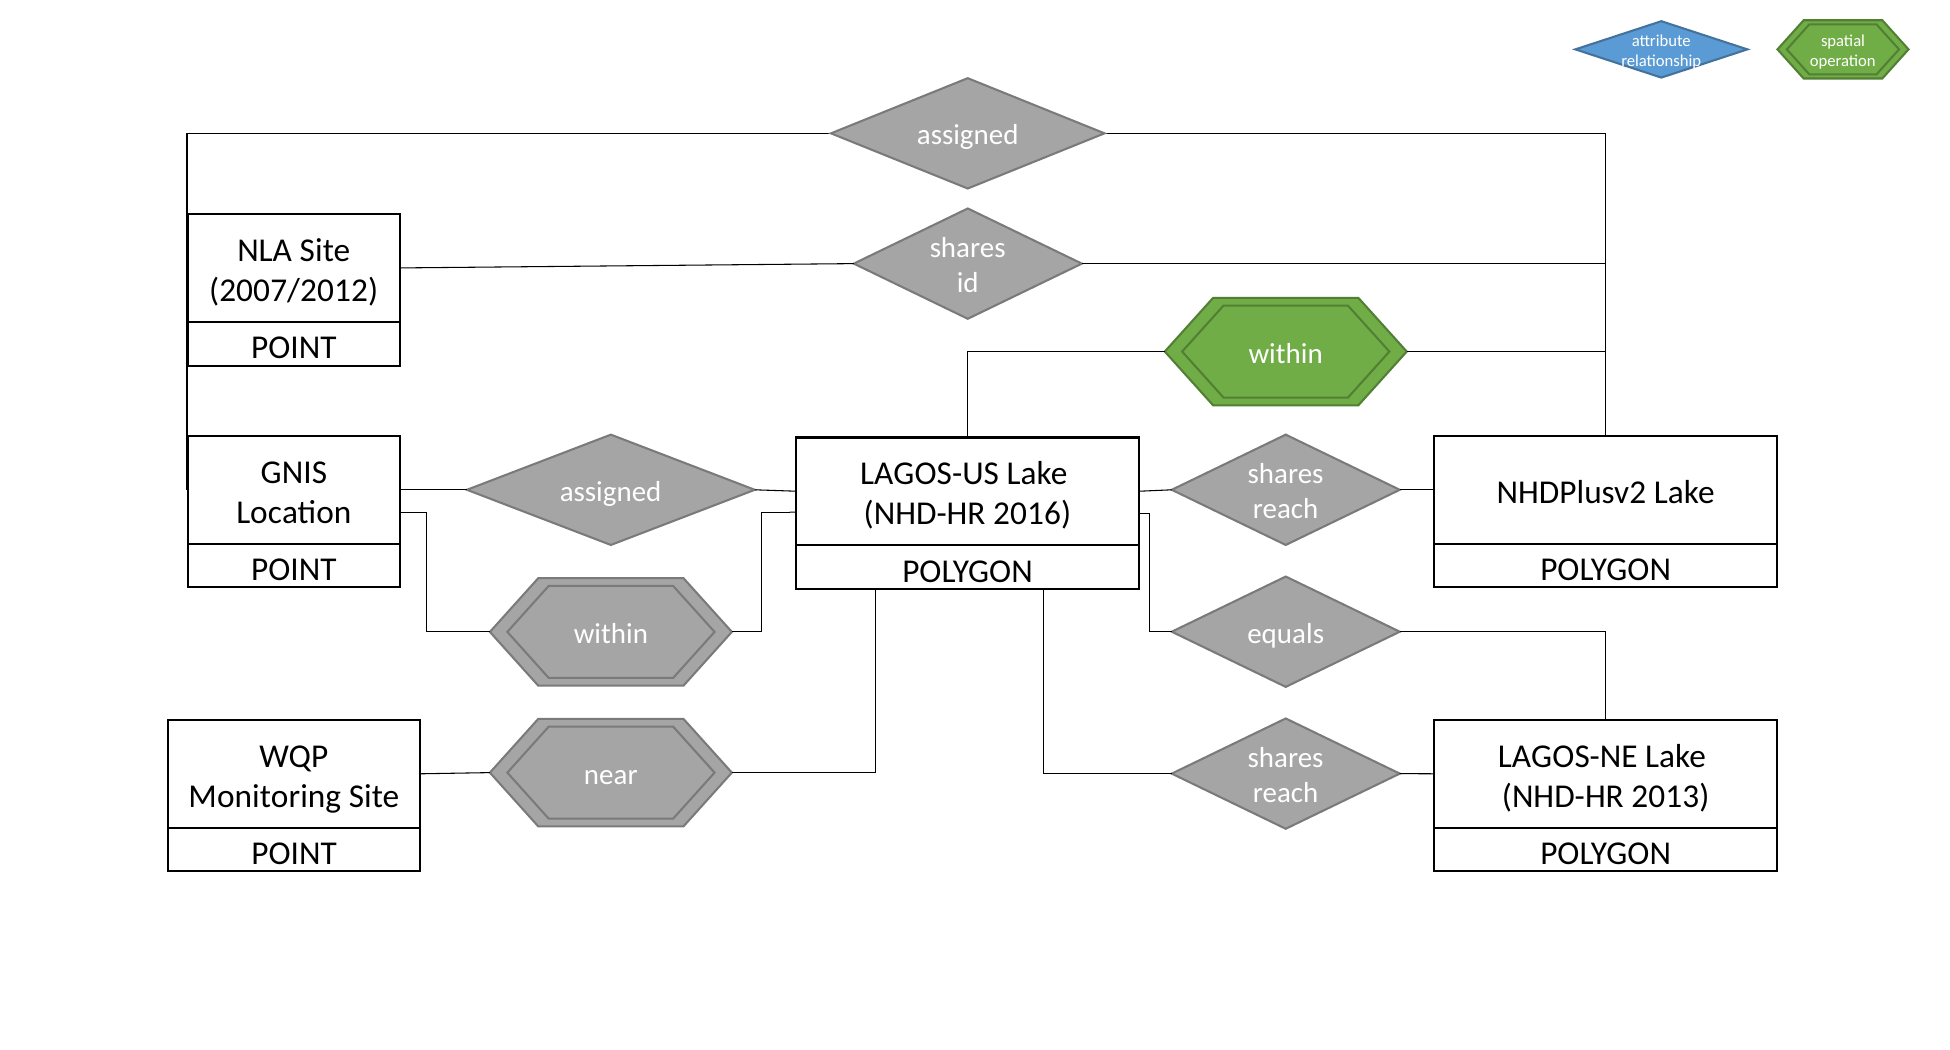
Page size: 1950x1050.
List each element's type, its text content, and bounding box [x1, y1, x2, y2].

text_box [1104, 133, 1606, 263]
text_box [489, 578, 731, 686]
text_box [188, 435, 400, 588]
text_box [188, 133, 831, 263]
text_box assigned [464, 490, 754, 547]
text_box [1399, 631, 1606, 721]
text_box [167, 719, 421, 872]
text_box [188, 214, 400, 366]
text_box [790, 513, 957, 591]
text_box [967, 351, 1165, 438]
text_box equals [1172, 575, 1401, 689]
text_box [796, 437, 1140, 589]
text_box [731, 512, 790, 609]
text_box shares id [852, 207, 1083, 320]
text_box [1081, 263, 1606, 437]
text_box shares reach [1170, 717, 1401, 830]
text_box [489, 718, 732, 827]
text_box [364, 512, 490, 632]
text_box assigned [829, 77, 1107, 190]
text_box attribute relationship [1572, 20, 1751, 79]
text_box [1434, 435, 1778, 588]
text_box shares reach [1171, 437, 1402, 547]
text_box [1130, 513, 1172, 632]
text_box [788, 492, 795, 512]
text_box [712, 609, 896, 754]
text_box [1434, 719, 1778, 872]
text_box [399, 263, 854, 268]
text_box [1043, 589, 1172, 774]
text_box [188, 268, 831, 490]
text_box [1777, 20, 1909, 79]
